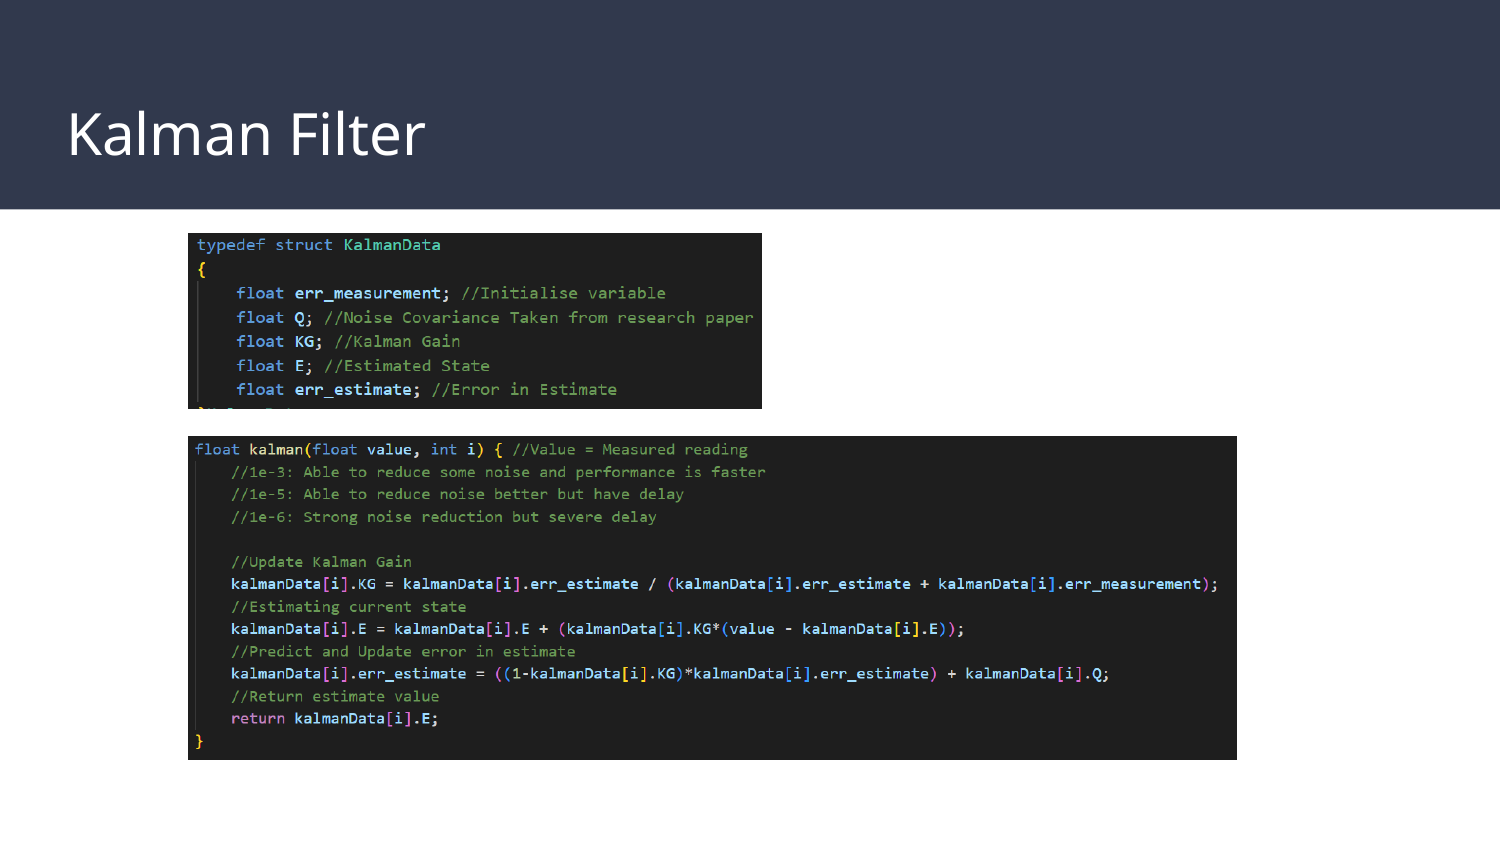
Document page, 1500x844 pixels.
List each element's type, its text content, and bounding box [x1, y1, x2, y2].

title Kalman Filter [51, 82, 1449, 185]
picture [188, 436, 1238, 761]
picture [188, 232, 762, 409]
